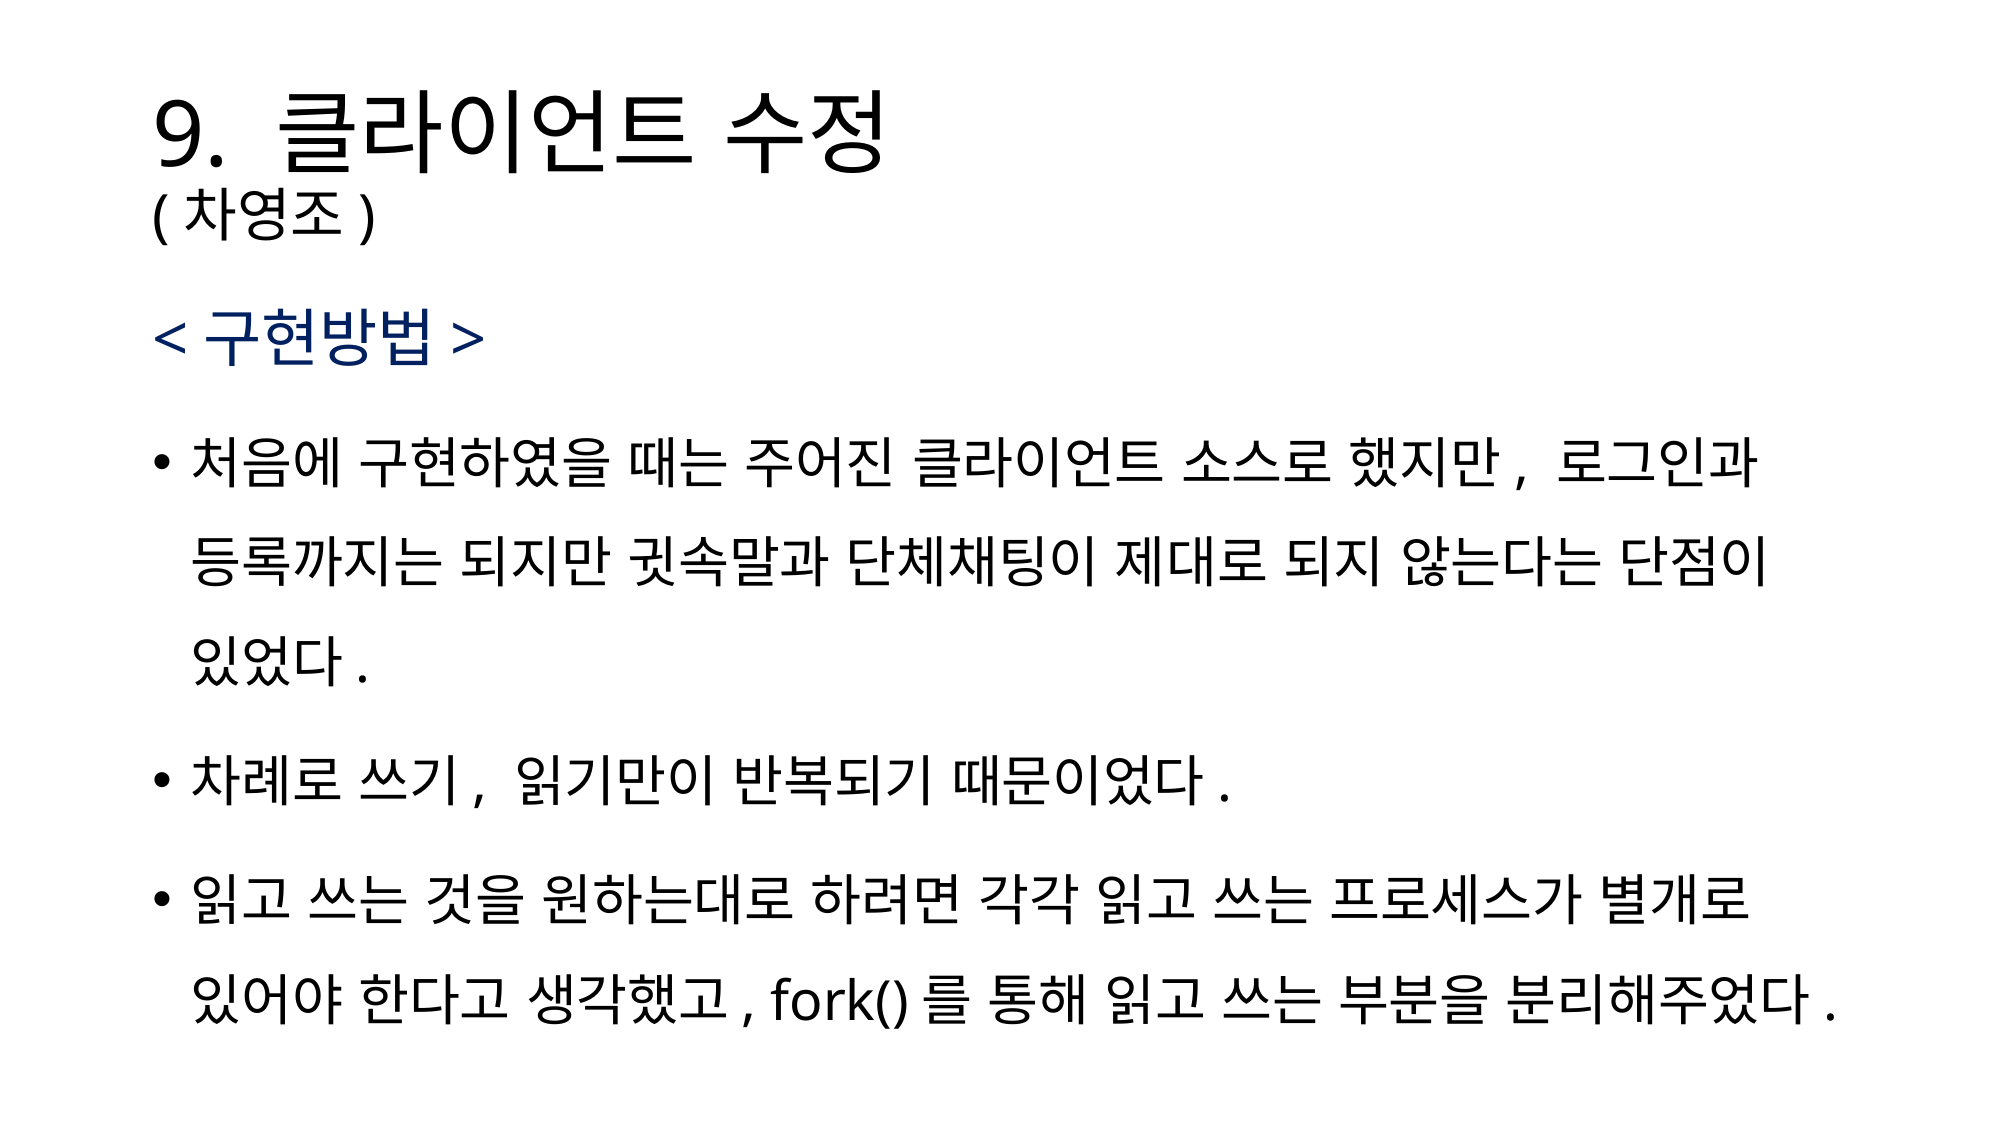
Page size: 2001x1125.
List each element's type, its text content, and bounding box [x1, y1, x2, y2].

title 9. 클라이언트 수정 (차영조) [137, 59, 1863, 278]
list <구현방법> 처음에 구현하였을 때는 주어진 클라이언트 소스로 했지만, 로그인과 등록까지는 되지만 귓속말과 단체채팅이 제대로 되지 않는다는 단점이 있었다. 차례로 쓰기, 읽기만이 반복되기 때문이었다. 읽고 쓰는 것을 원하는대로 하려면 각각 읽고 쓰는 프로세스가 별개로 있어야 한다고 생각했고, fork()를 통해 읽고 쓰는 부분을 분리해주었다. [137, 299, 1863, 1074]
